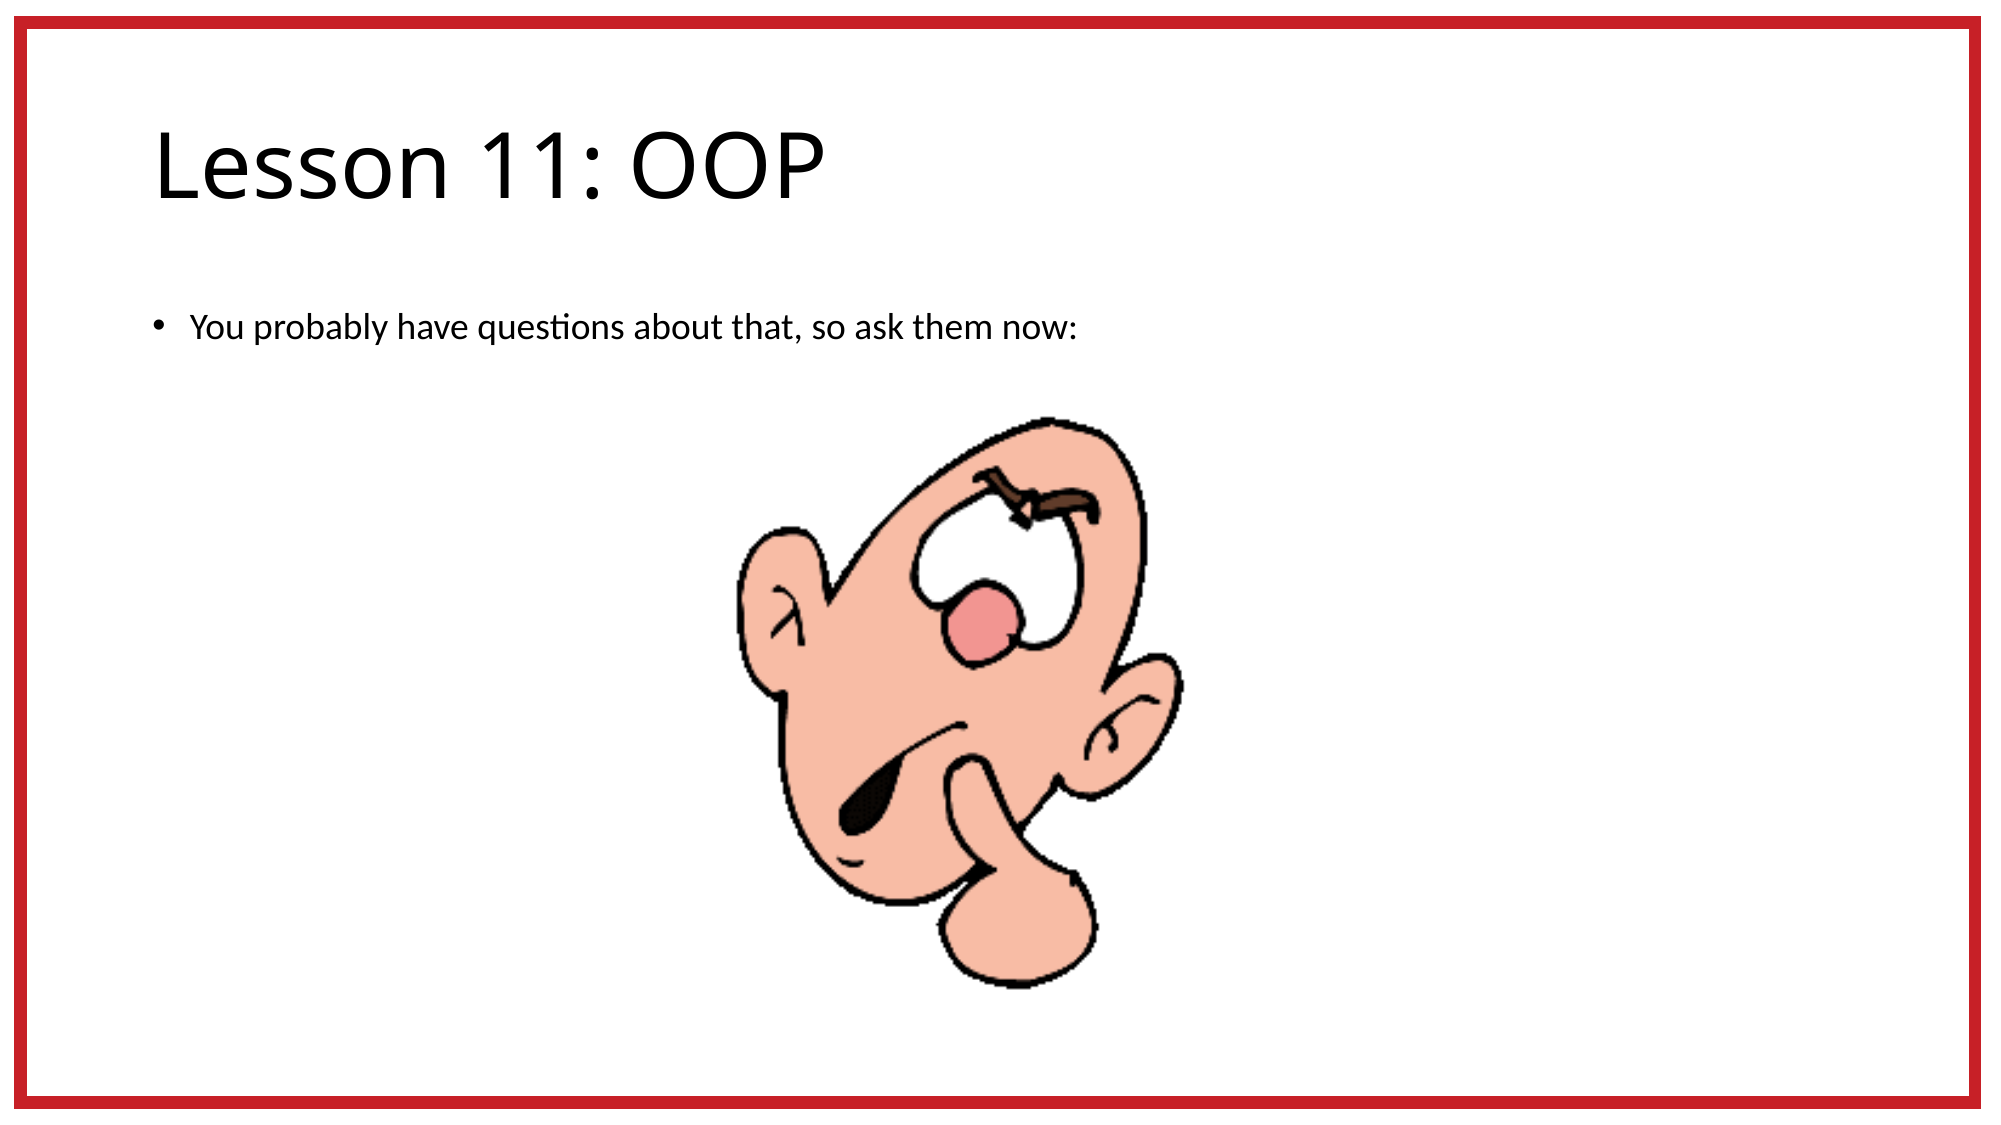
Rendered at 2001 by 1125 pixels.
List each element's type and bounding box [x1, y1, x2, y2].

picture [609, 413, 1386, 997]
text_box [19, 21, 1976, 1103]
